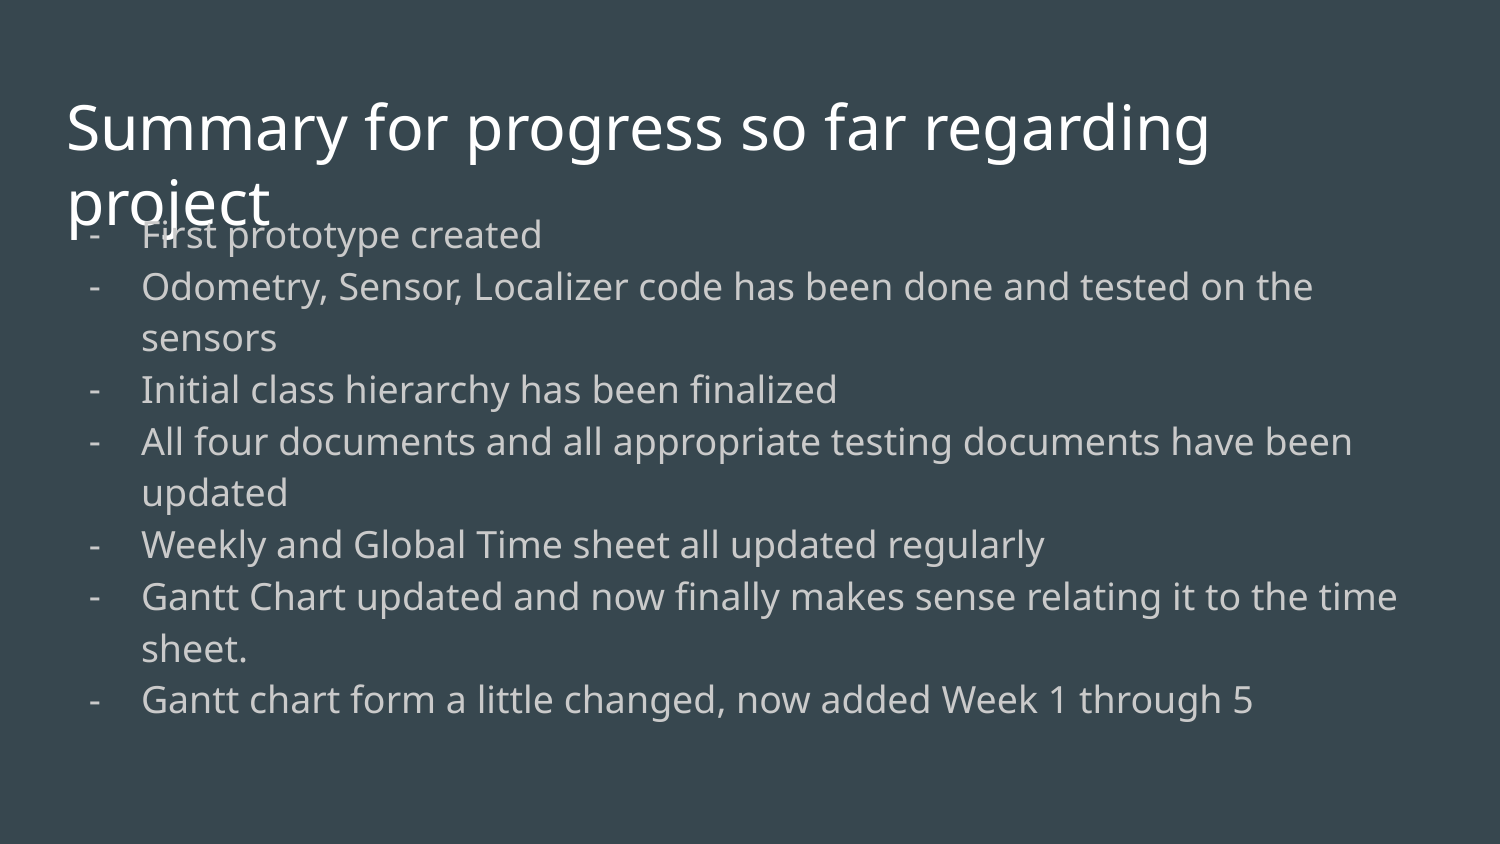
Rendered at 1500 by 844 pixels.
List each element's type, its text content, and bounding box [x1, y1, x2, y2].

title Summary for progress so far regarding project [51, 72, 1449, 167]
list First prototype created Odometry, Sensor, Localizer code has been done and tested on the sensors Initial class hierarchy has been finalized All four documents and all appropriate testing documents have been updated Weekly and Global Time sheet all updated regularly Gantt Chart updated and now finally makes sense relating it to the time sheet. Gantt chart form a little changed, now added Week 1 through 5 [51, 189, 1449, 750]
